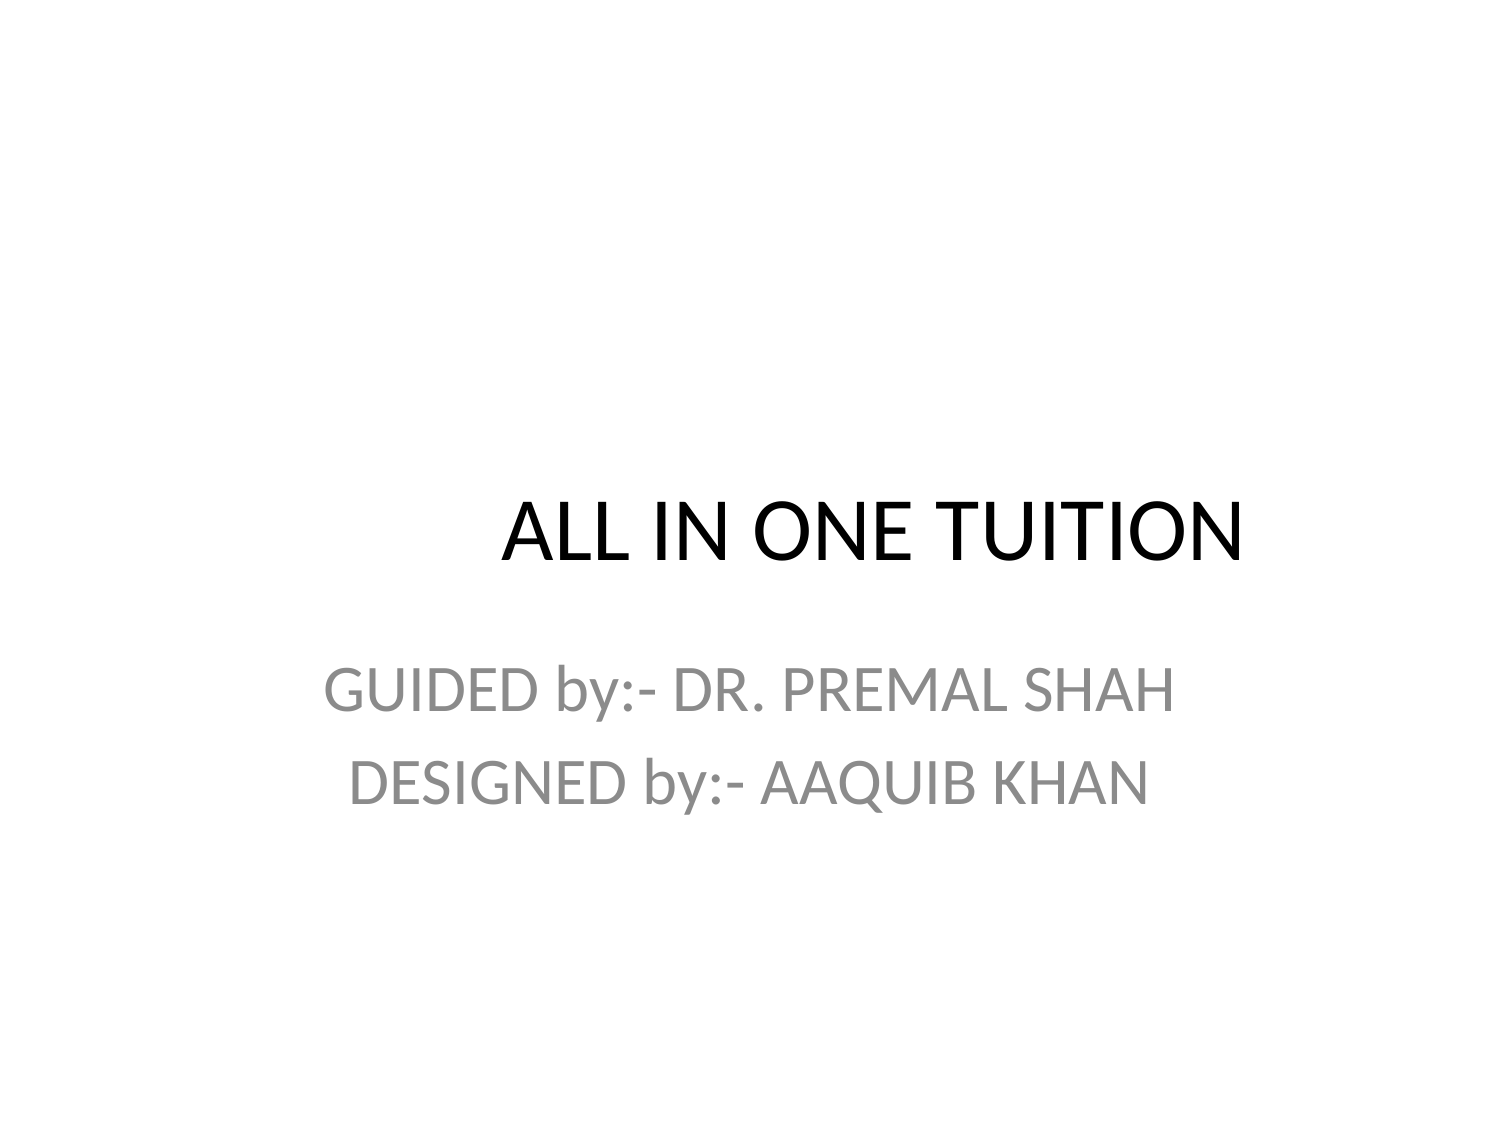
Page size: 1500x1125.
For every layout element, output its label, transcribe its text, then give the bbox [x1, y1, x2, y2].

title ALL IN ONE TUITION [112, 349, 1388, 591]
subtitle GUIDED by:- DR. PREMAL SHAH DESIGNED by:- AAQUIB KHAN [225, 637, 1275, 925]
